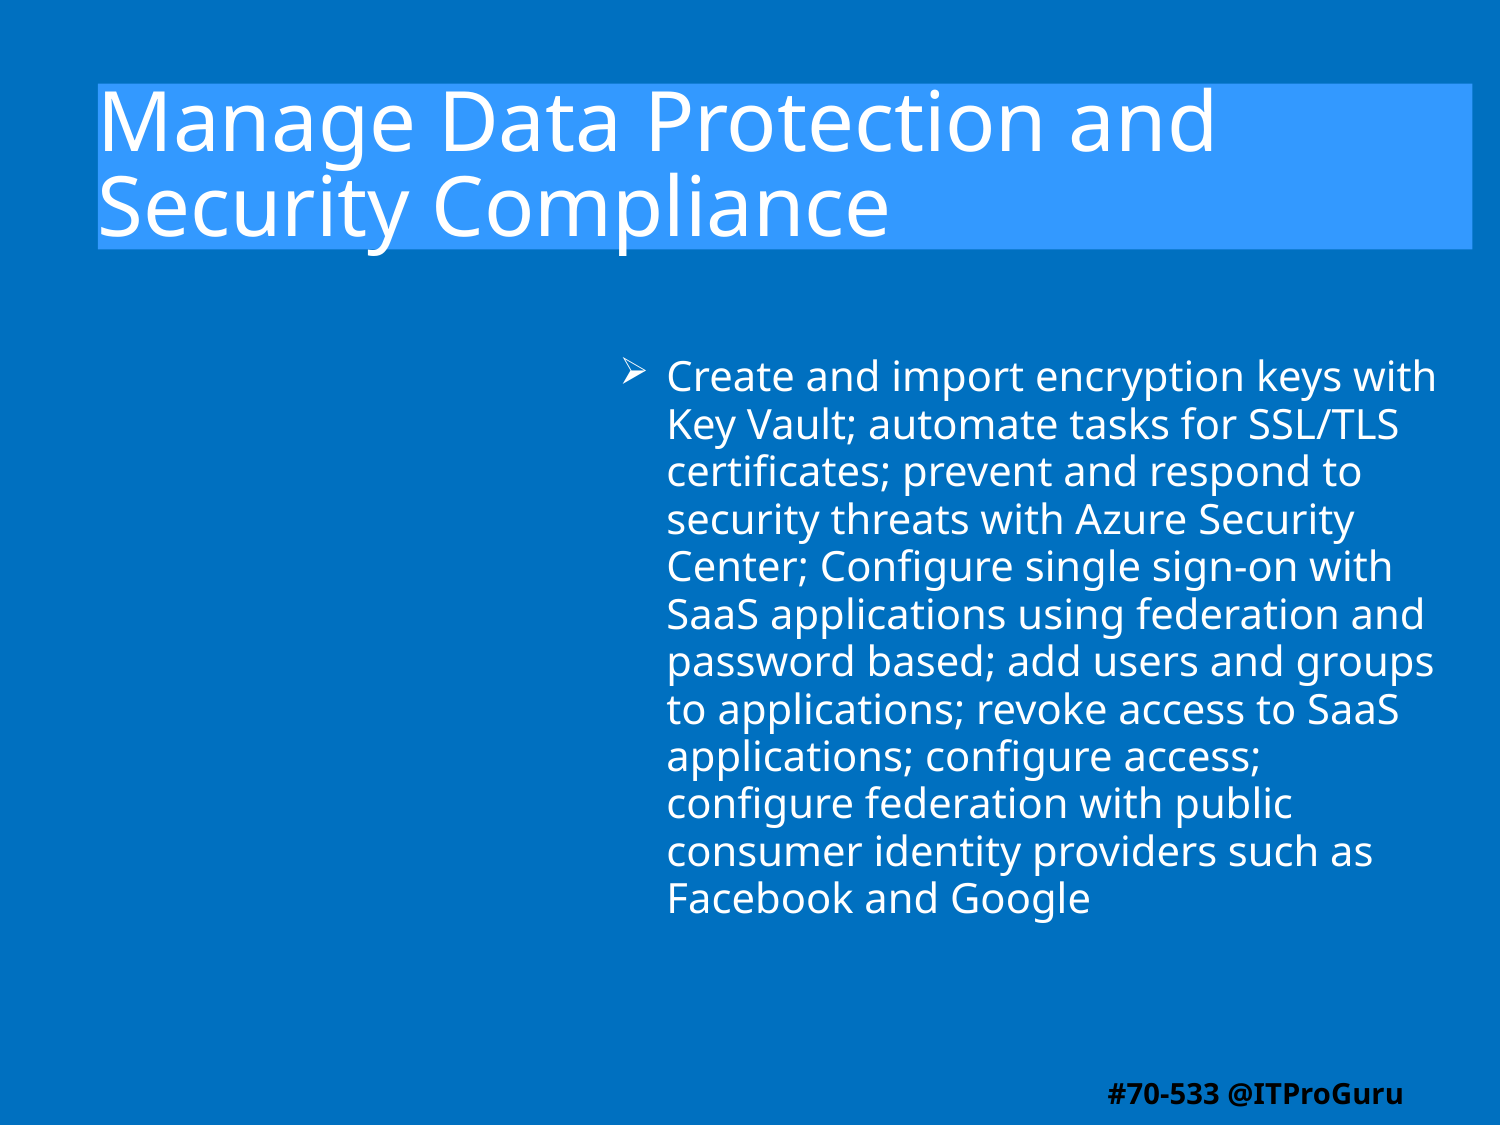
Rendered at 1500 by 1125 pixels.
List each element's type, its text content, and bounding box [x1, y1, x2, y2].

title Manage Data Protection and Security Compliance [97, 83, 1473, 250]
subtitle Create and import encryption keys with Key Vault; automate tasks for SSL/TLS certificates; prevent and respond to security threats with Azure Security Center; Configure single sign-on with SaaS applications using federation and password based; add users and groups to applications; revoke access to SaaS applications; configure access; configure federation with public consumer identity providers such as Facebook and Google [604, 345, 1473, 958]
